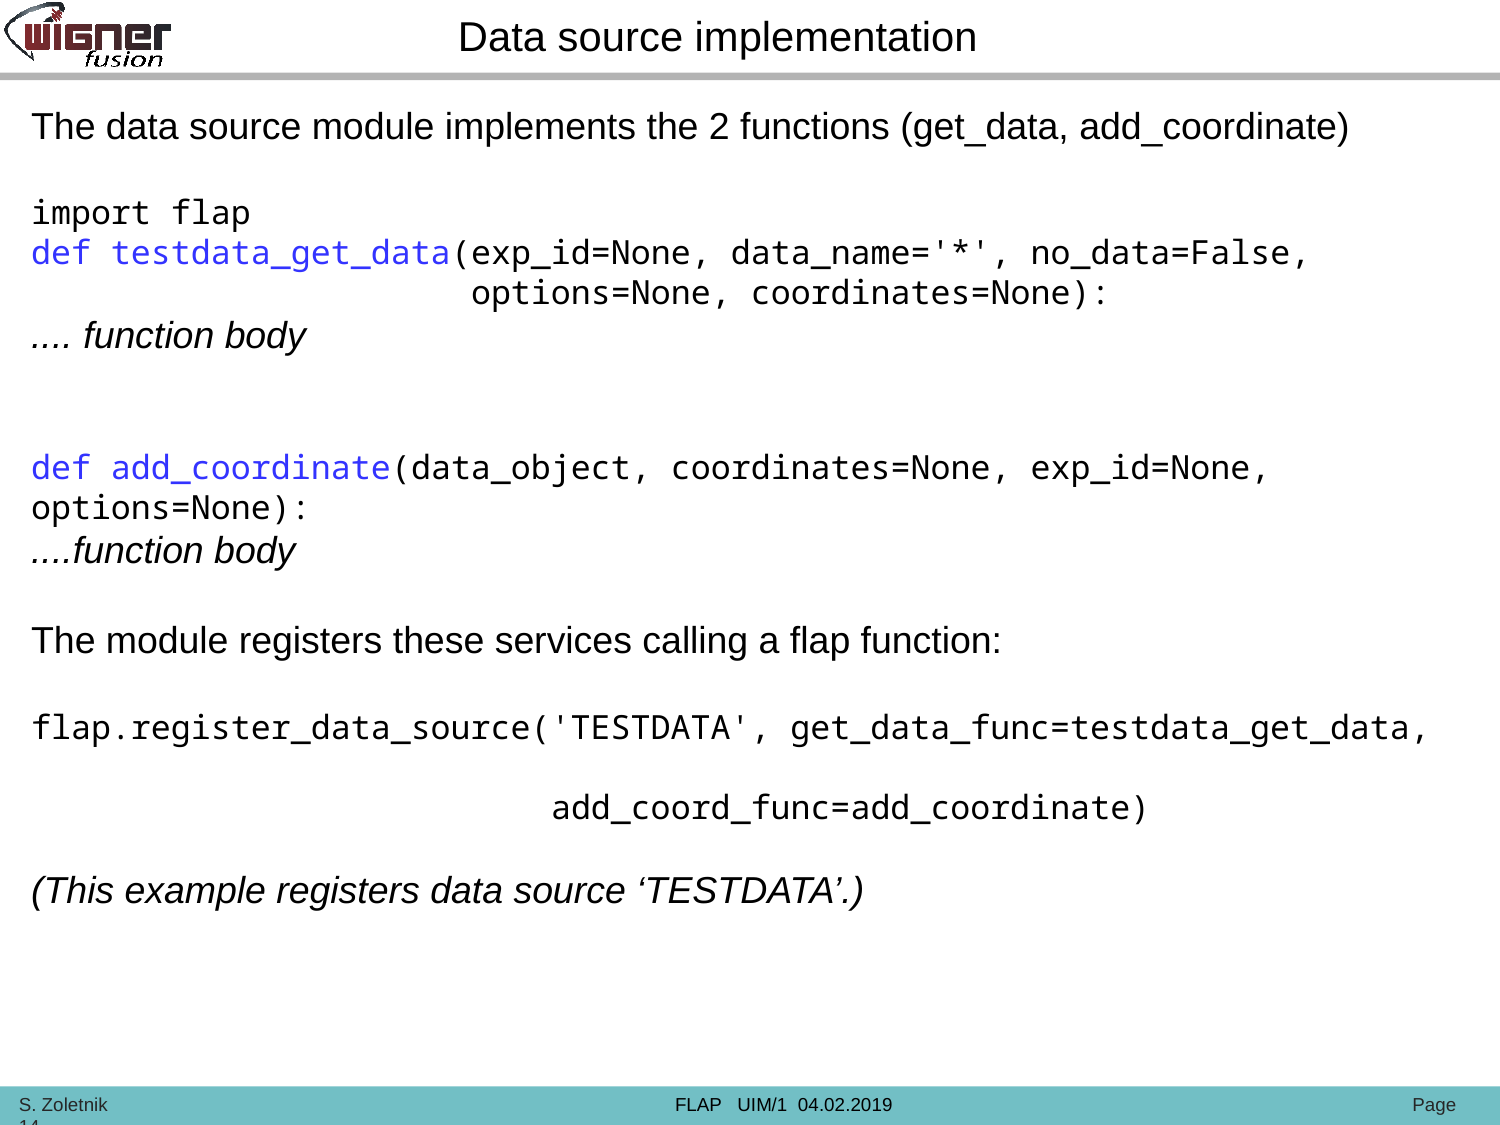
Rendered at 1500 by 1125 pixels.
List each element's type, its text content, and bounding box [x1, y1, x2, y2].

picture [3, 2, 172, 72]
text_box Data source implementation [267, 8, 1169, 62]
text_box The data source module implements the 2 functions (get_data, add_coordinate) import flap def testdata_get_data(exp_id=None, data_name='*', no_data=False, options=None, coordinates=None): .... function body def add_coordinate(data_object, coordinates=None, exp_id=None, options=None): ....function body The module registers these services calling a flap function: flap.register_data_source('TESTDATA', get_data_func=testdata_get_data, add_coord_func=add_coordinate) (This example registers data source ‘TESTDATA’.) [16, 94, 1500, 919]
